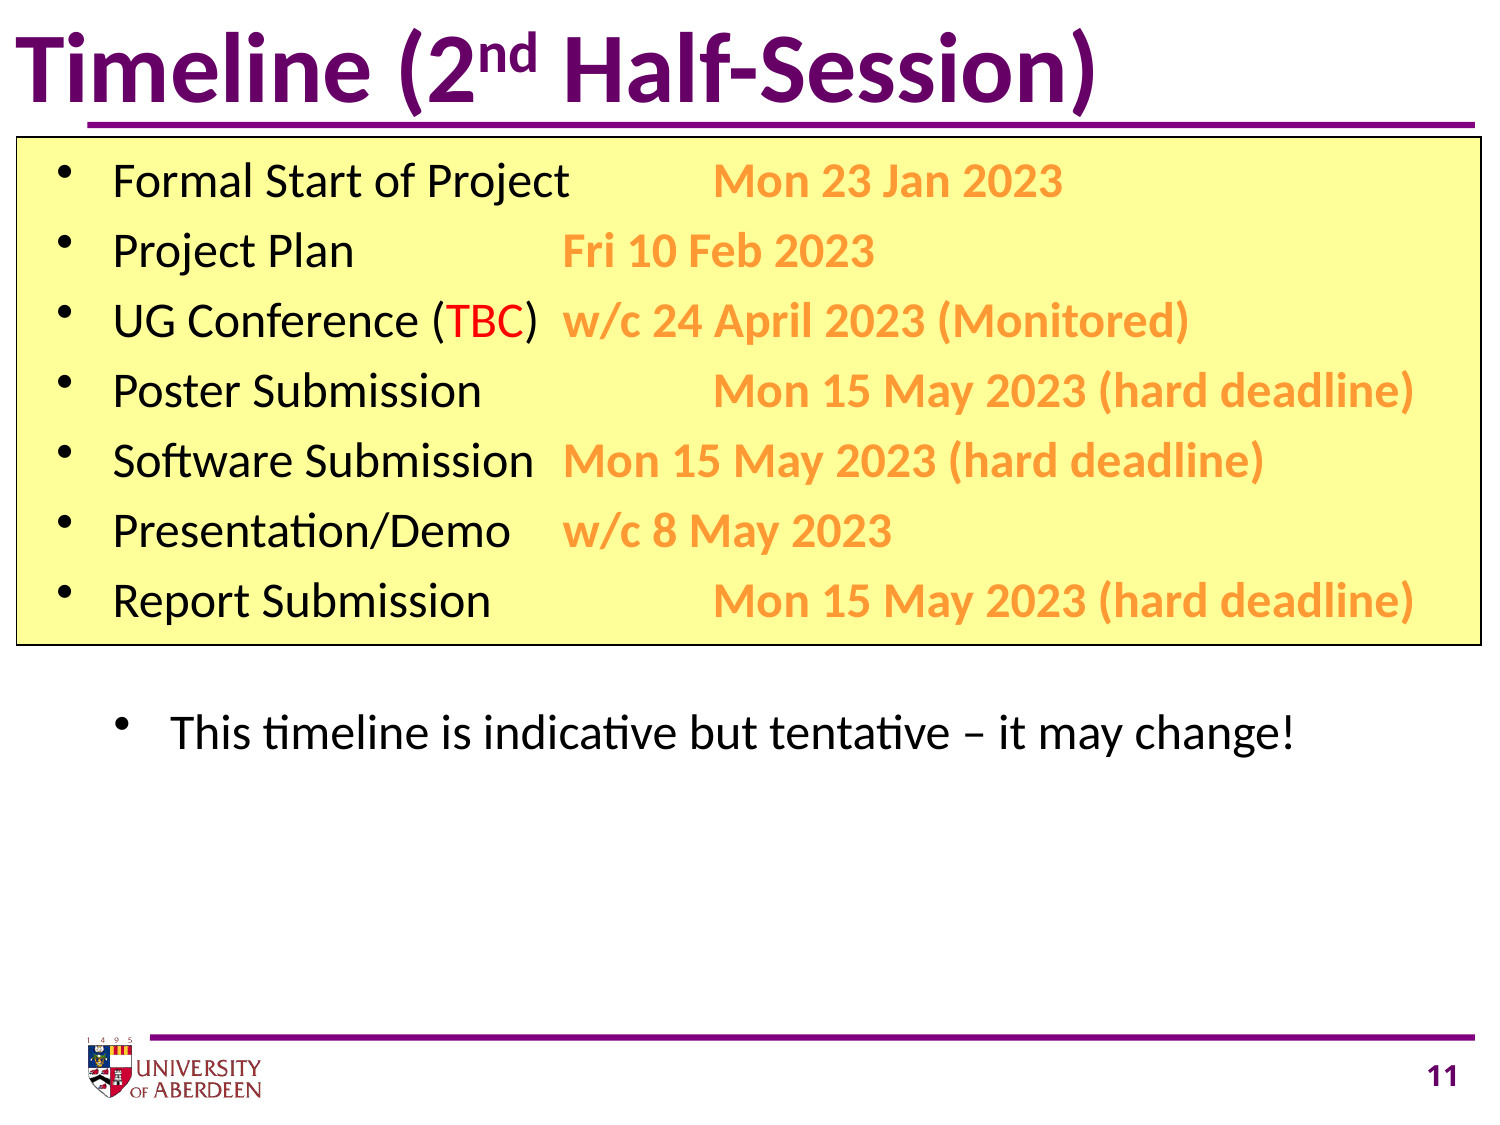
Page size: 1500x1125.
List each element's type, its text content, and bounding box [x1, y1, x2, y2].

title Timeline (2nd Half-Session) [0, 0, 1500, 125]
list Formal Start of Project Mon 23 Jan 2023 Project Plan Fri 10 Feb 2023 UG Conference (TBC) w/c 24 April 2023 (Monitored) Poster Submission Mon 15 May 2023 (hard deadline) Software Submission Mon 15 May 2023 (hard deadline) Presentation/Demo w/c 8 May 2023 Report Submission Mon 15 May 2023 (hard deadline) [41, 140, 1500, 1050]
text_box [16, 137, 1482, 646]
picture [87, 1050, 261, 1098]
slide_number 11 [1387, 1049, 1476, 1101]
text_box This timeline is indicative but tentative – it may change! [98, 692, 1469, 768]
